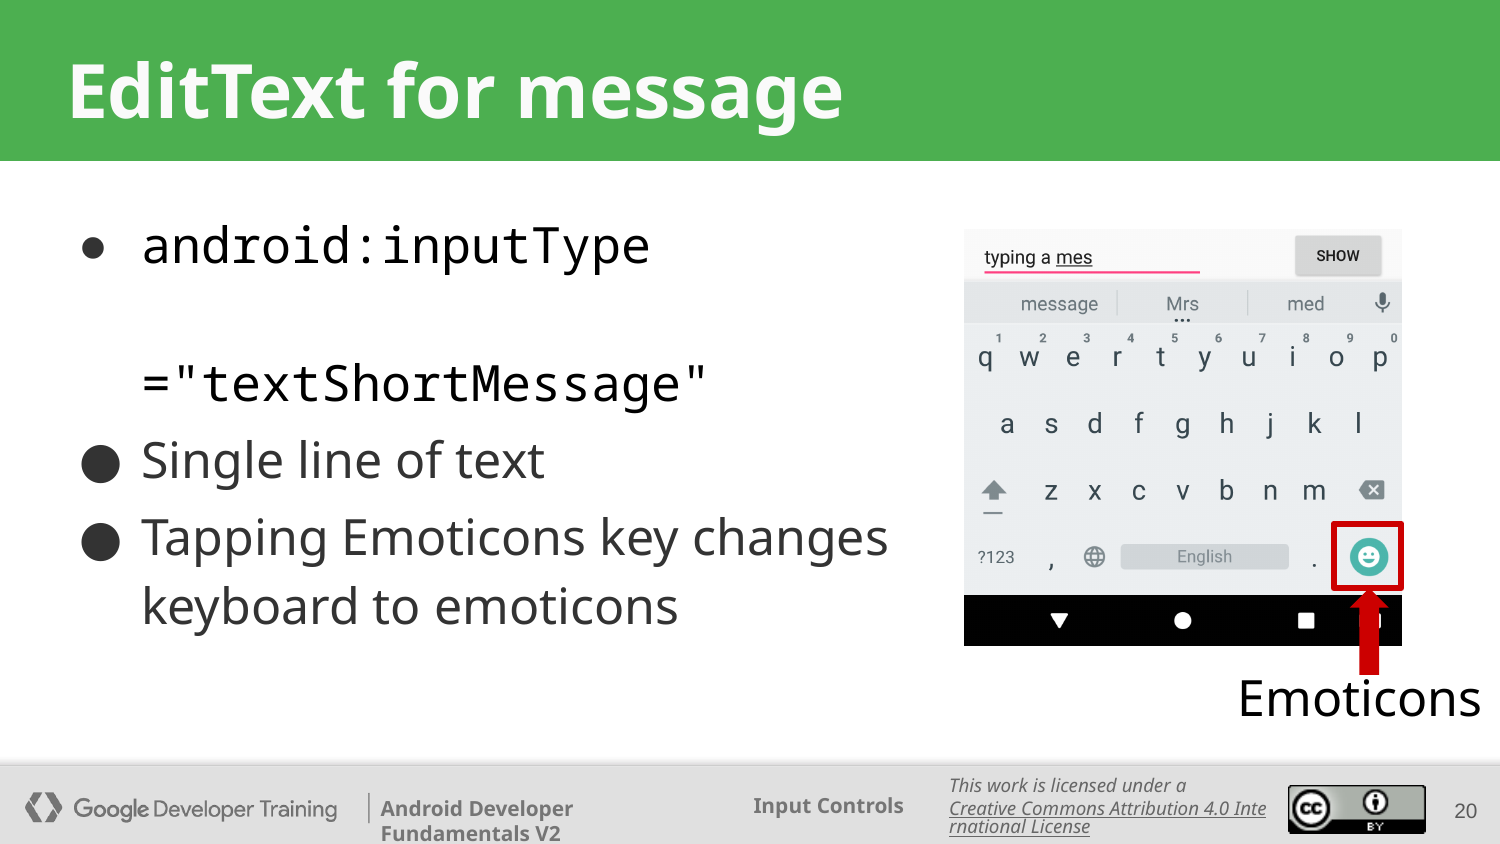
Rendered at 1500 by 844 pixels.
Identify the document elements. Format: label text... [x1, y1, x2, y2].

picture [0, 161, 1500, 844]
slide_number ‹#› [1402, 777, 1493, 842]
title EditText for message [51, 28, 1449, 122]
text_box [1359, 655, 1380, 675]
list android:inputType ="textShortMessage" Single line of text Tapping Emoticons key changes keyboard to emoticons [51, 189, 930, 749]
text_box Emoticons [1222, 651, 1500, 739]
